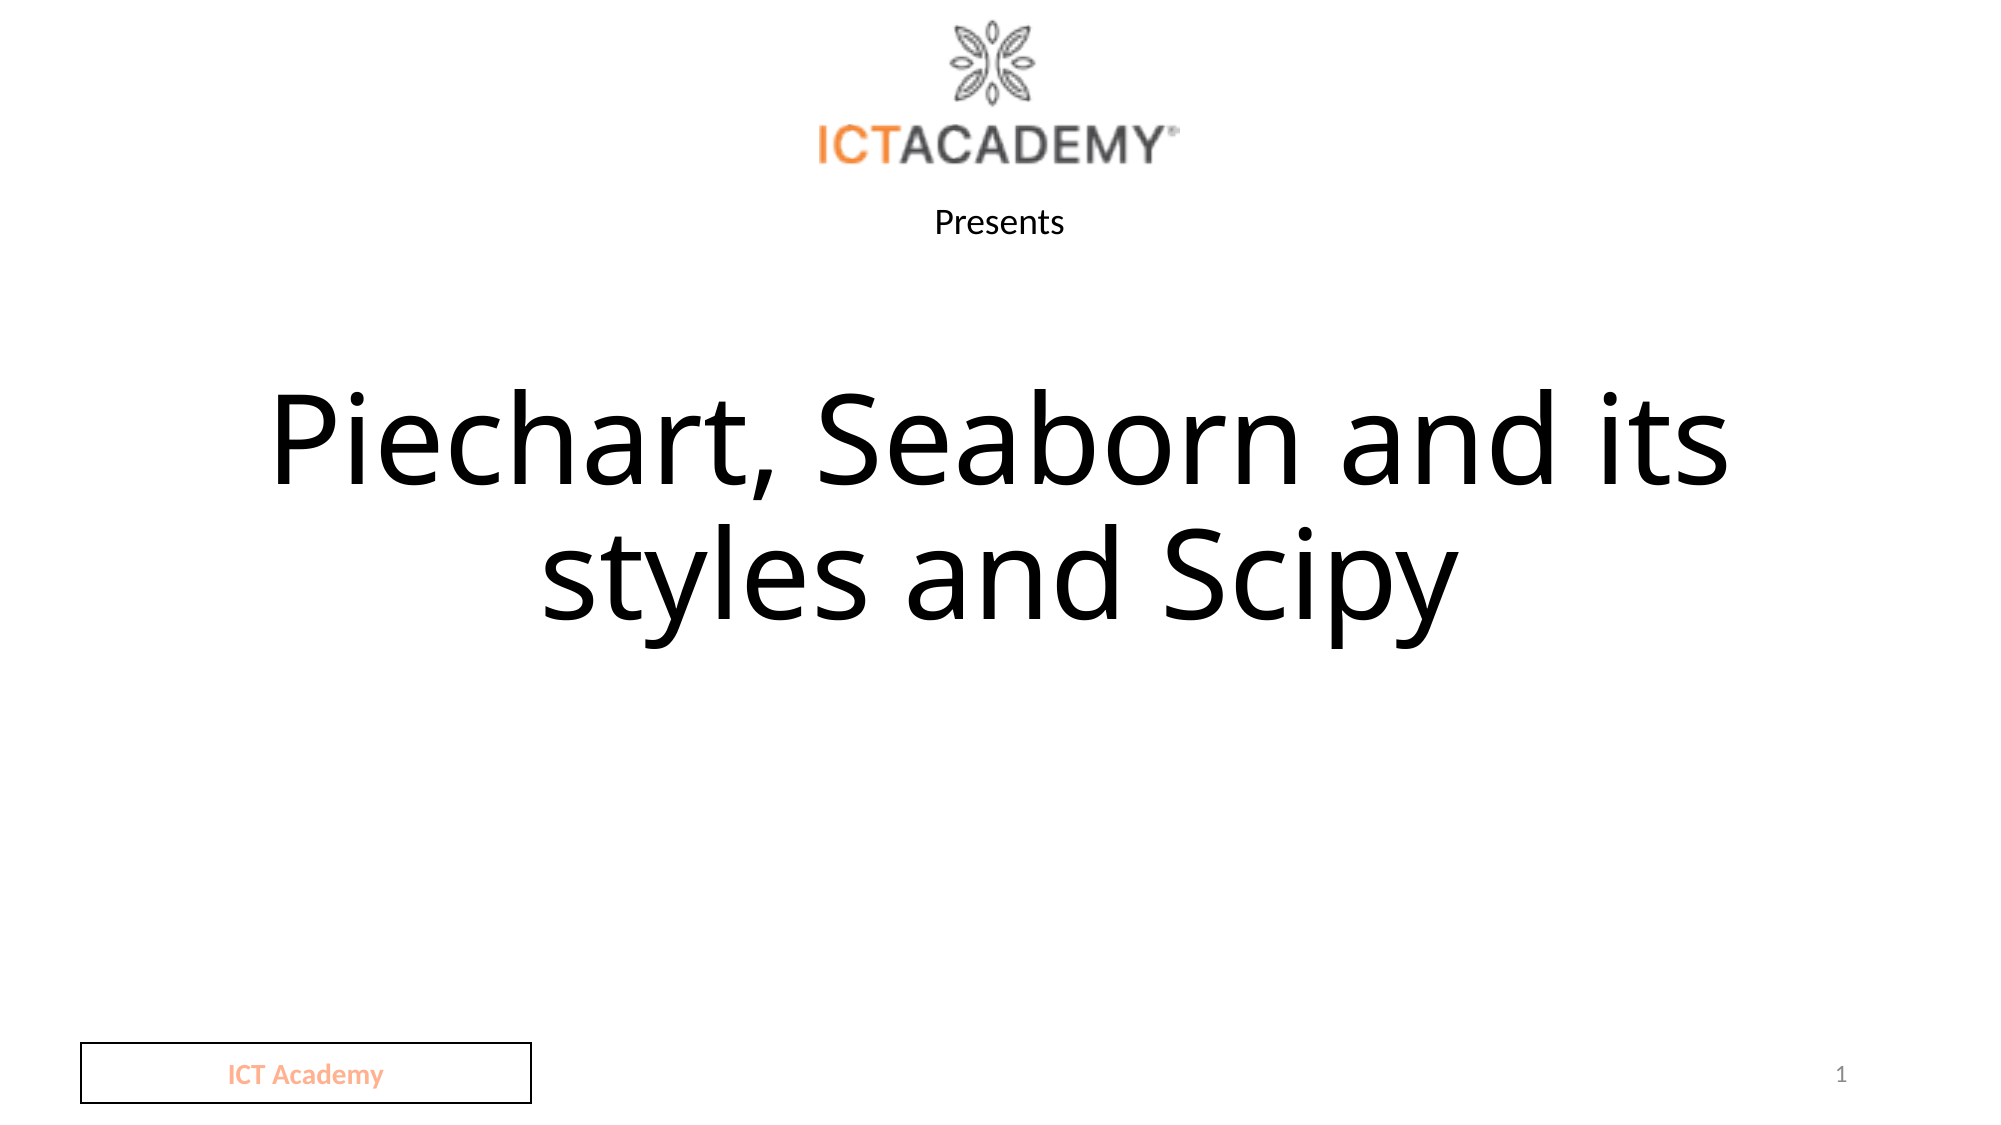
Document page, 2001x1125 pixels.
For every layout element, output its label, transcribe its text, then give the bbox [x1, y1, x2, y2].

title Piechart, Seaborn and its styles and Scipy [249, 262, 1750, 655]
footer ICT Academy [80, 1042, 531, 1103]
picture [819, 18, 1180, 168]
slide_number 1 [1412, 1042, 1863, 1103]
